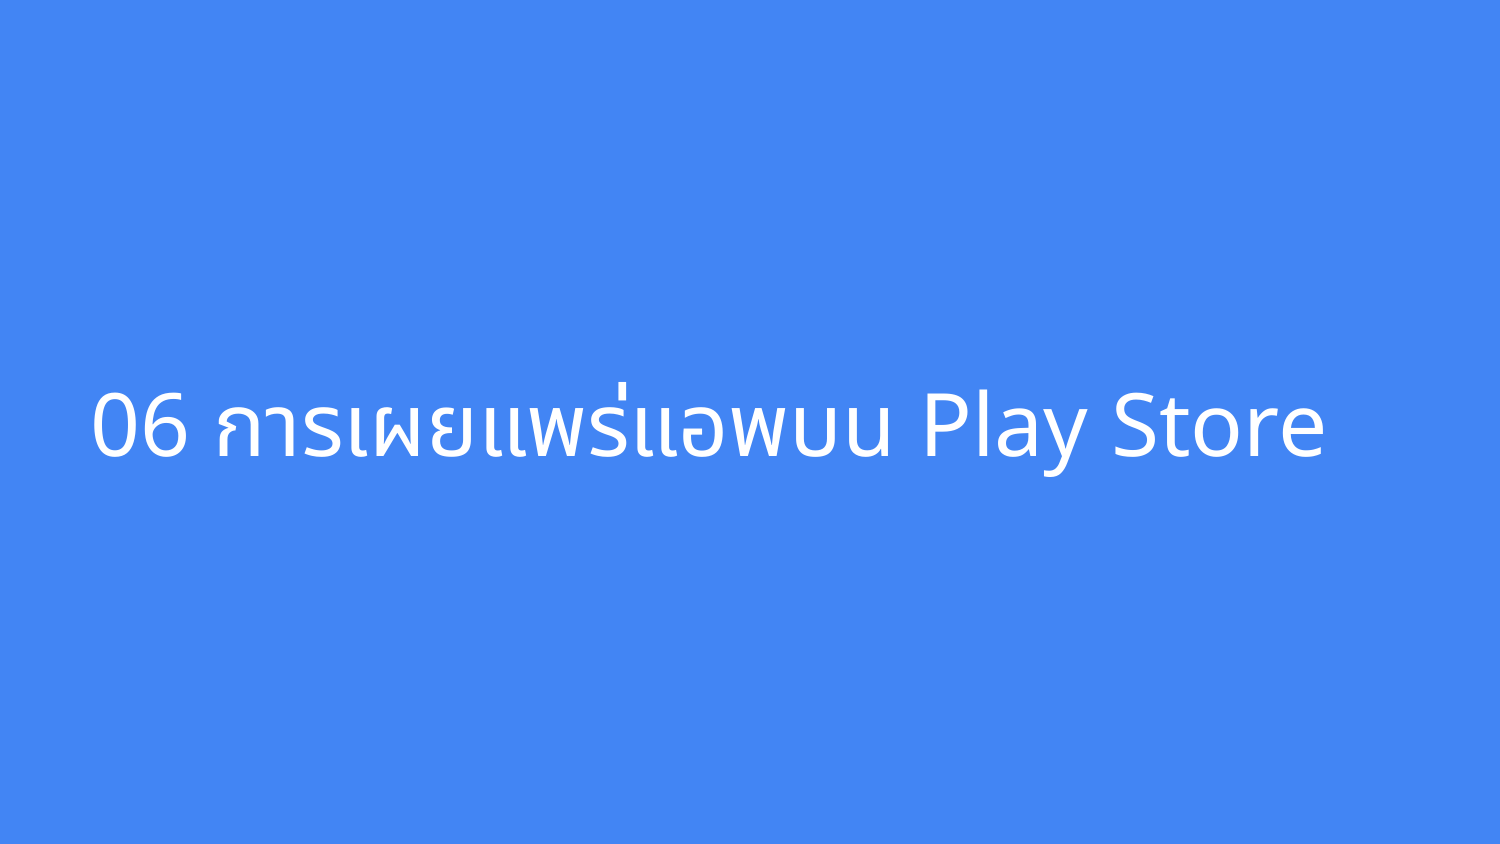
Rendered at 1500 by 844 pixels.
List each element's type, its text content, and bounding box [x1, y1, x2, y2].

title 06 การเผยแพร่แอพบน Play Store [75, 338, 1425, 505]
